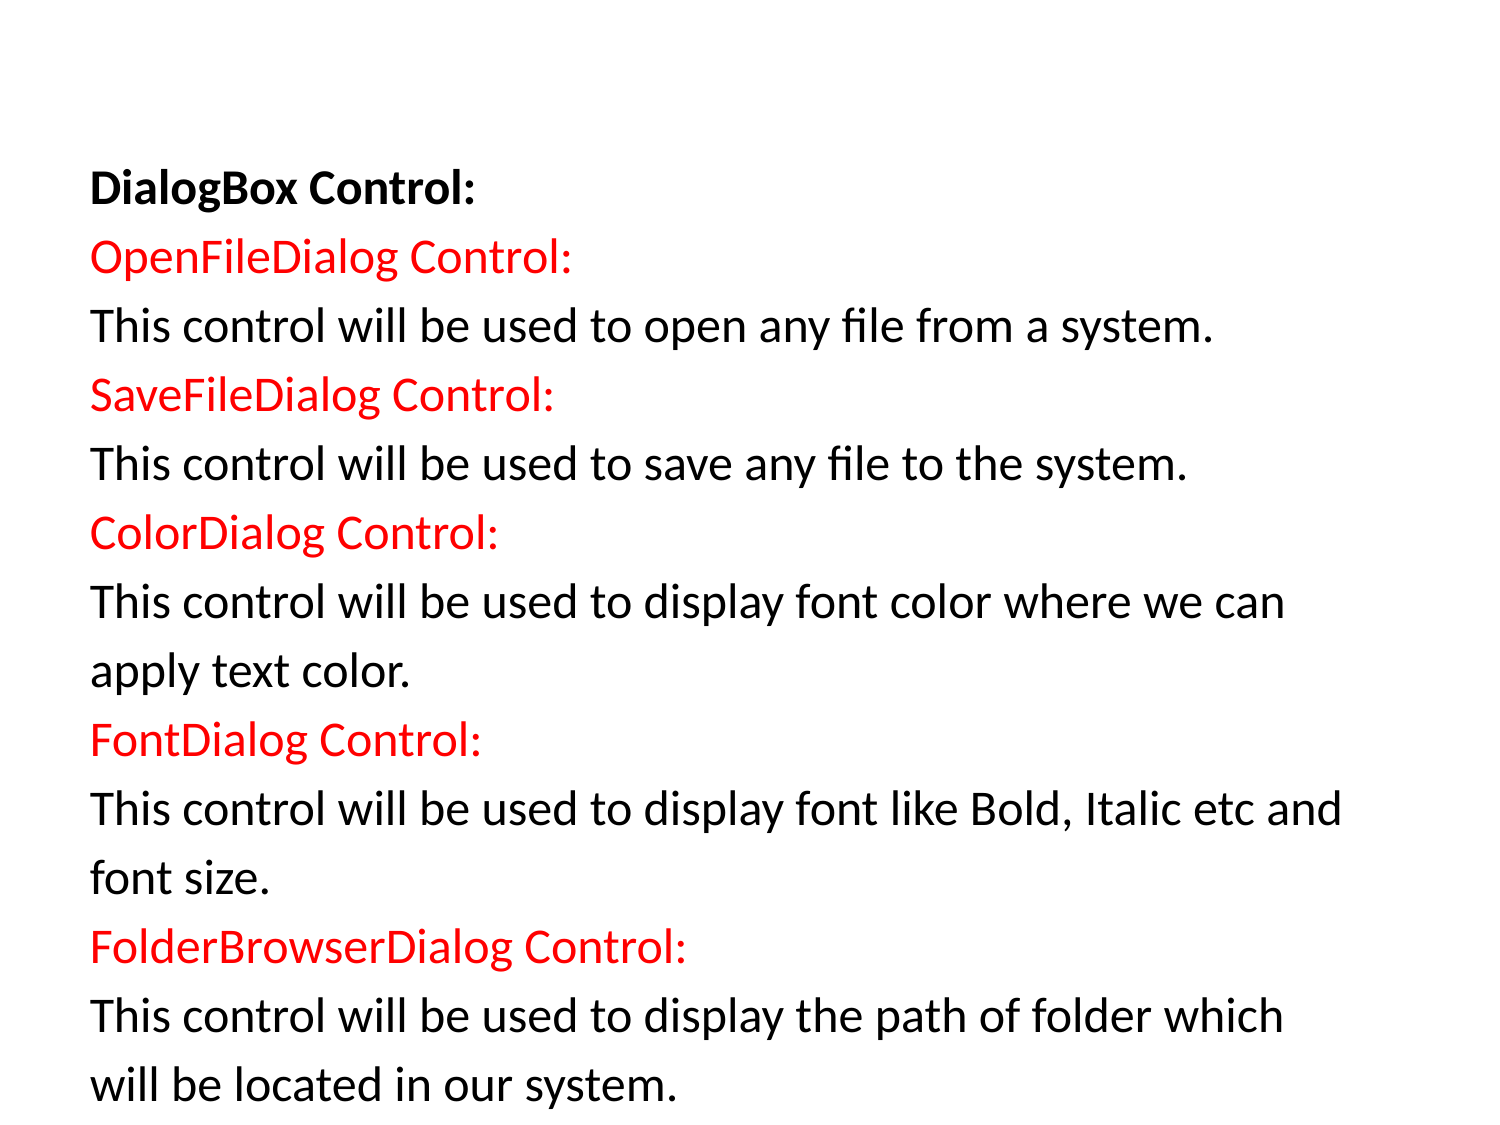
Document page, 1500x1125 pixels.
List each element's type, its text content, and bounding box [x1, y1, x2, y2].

text_box DialogBox Control: OpenFileDialog Control: This control will be used to open any file from a system. SaveFileDialog Control: This control will be used to save any file to the system. ColorDialog Control: This control will be used to display font color where we can apply text color. FontDialog Control: This control will be used to display font like Bold, Italic etc and font size. FolderBrowserDialog Control: This control will be used to display the path of folder which will be located in our system. [75, 138, 1375, 1119]
